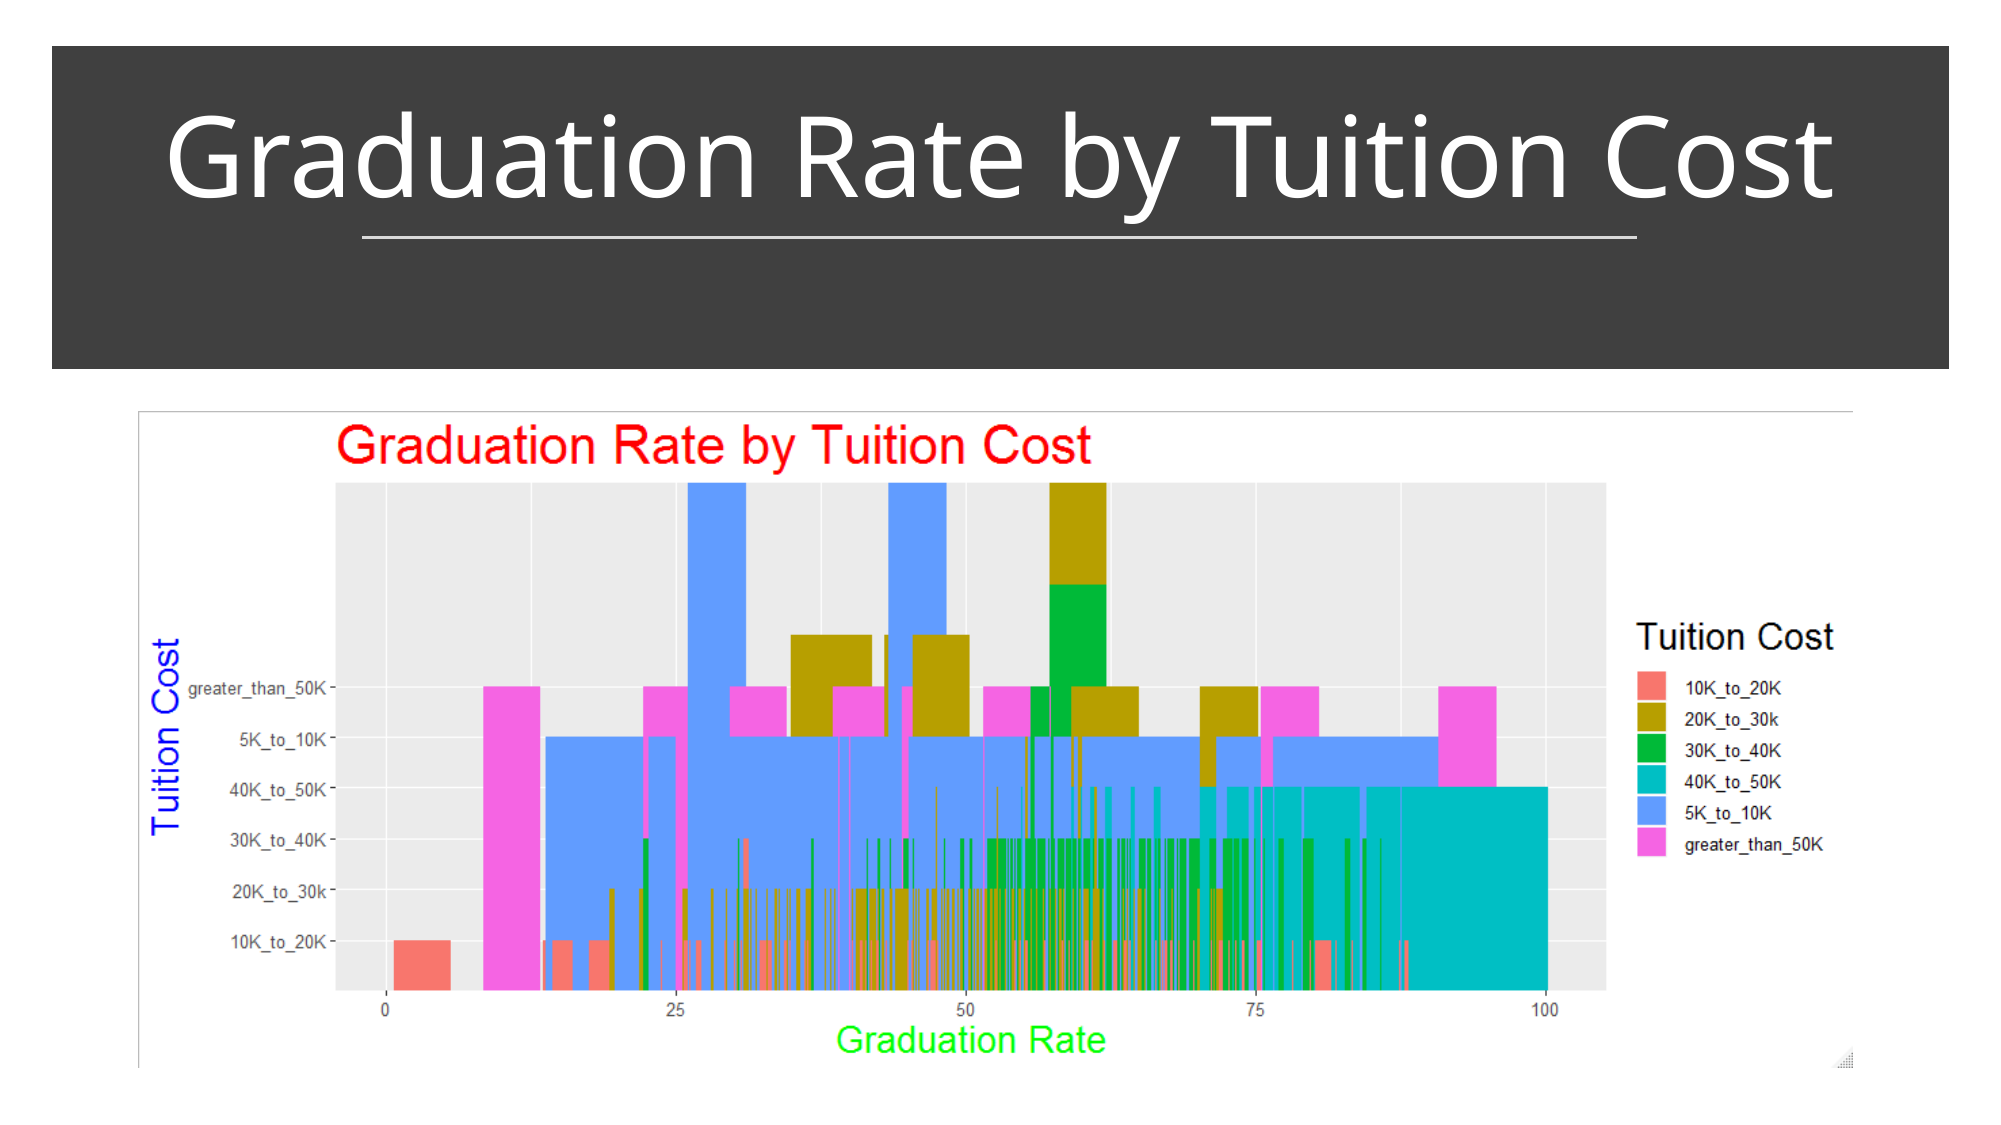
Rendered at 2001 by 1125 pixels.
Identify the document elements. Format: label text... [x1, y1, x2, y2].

text_box [61, 55, 1939, 360]
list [138, 411, 1853, 1068]
title Graduation Rate by Tuition Cost [86, 76, 1914, 230]
